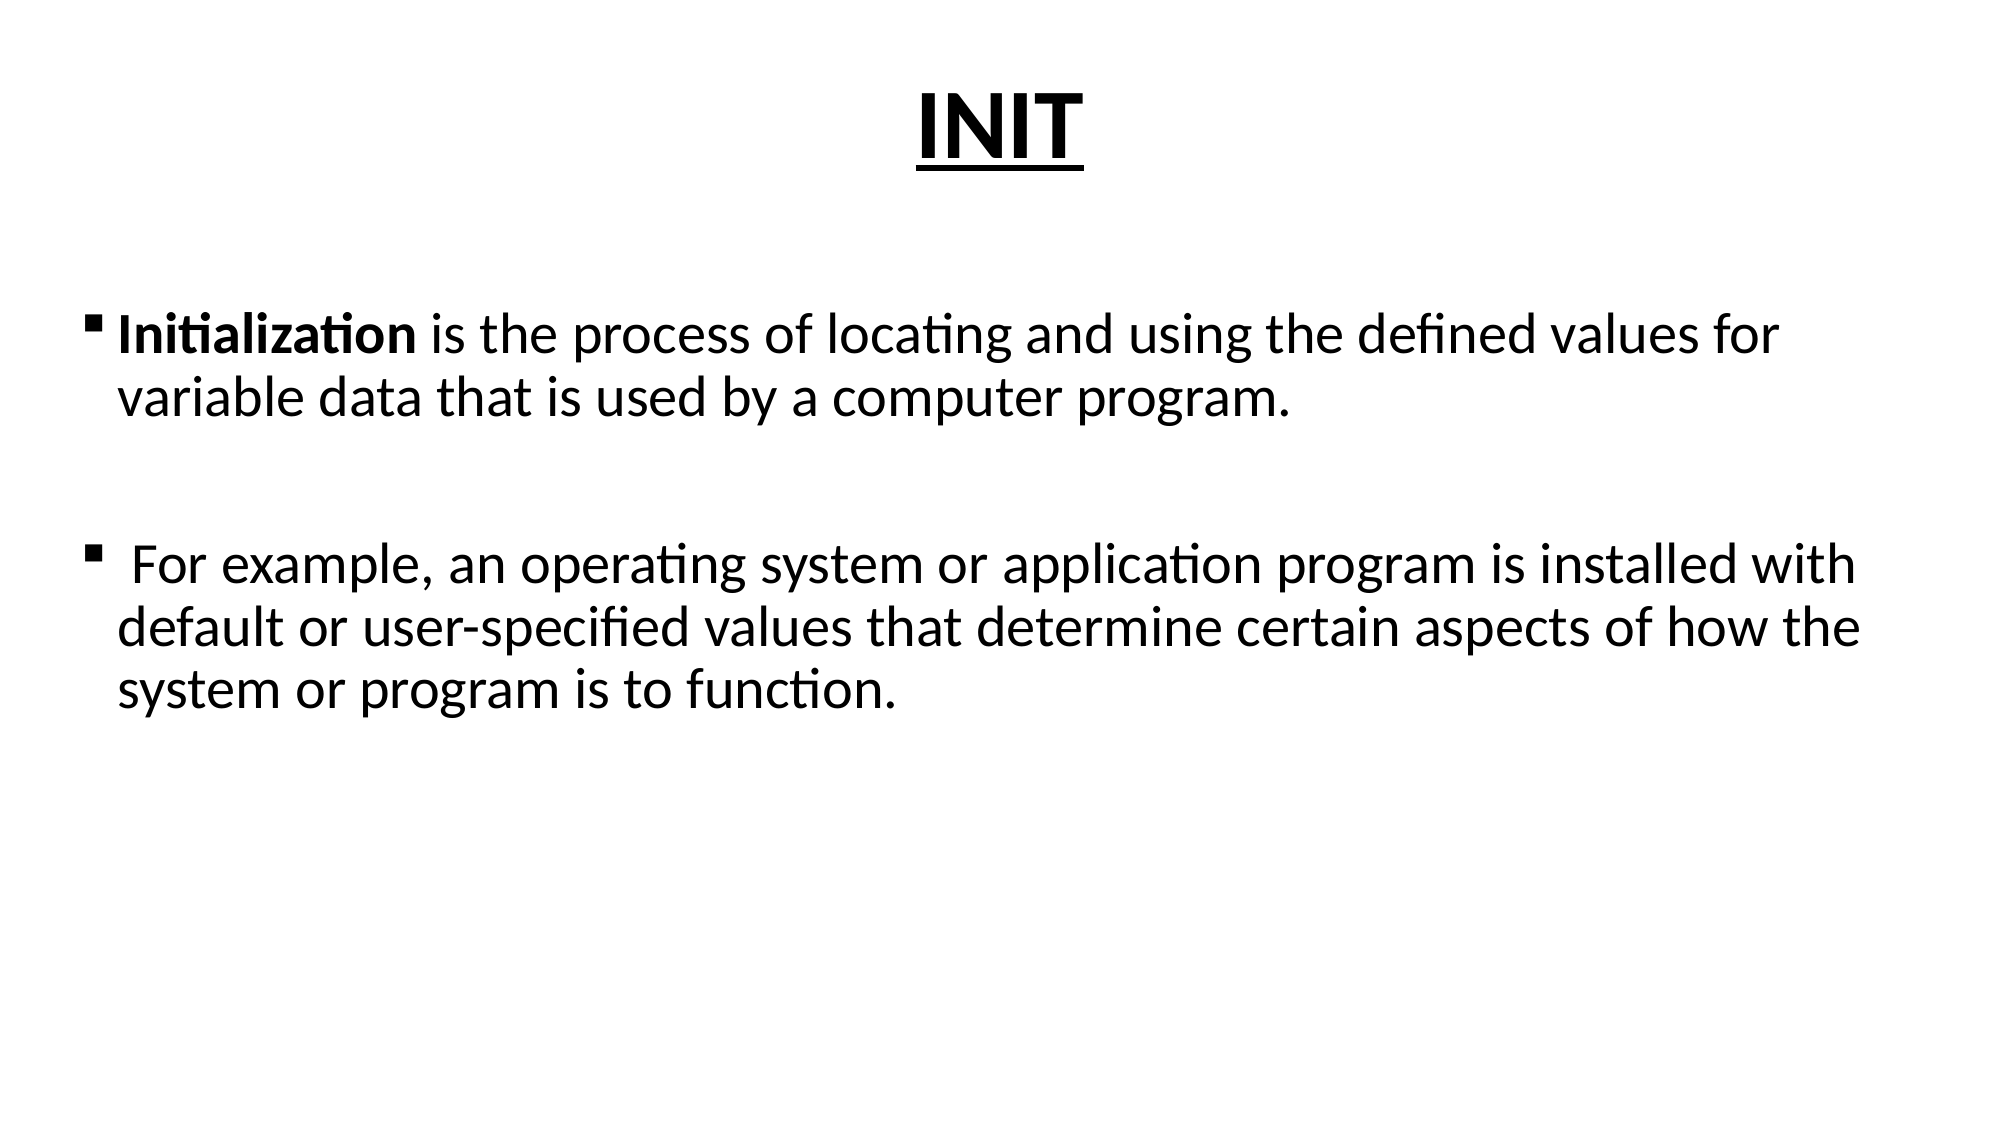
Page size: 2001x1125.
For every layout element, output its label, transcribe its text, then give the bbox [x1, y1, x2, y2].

title INIT [137, 59, 1863, 193]
list Initialization is the process of locating and using the defined values for variable data that is used by a computer program. For example, an operating system or application program is installed with default or user-specified values that determine certain aspects of how the system or program is to function. [65, 295, 1957, 1107]
